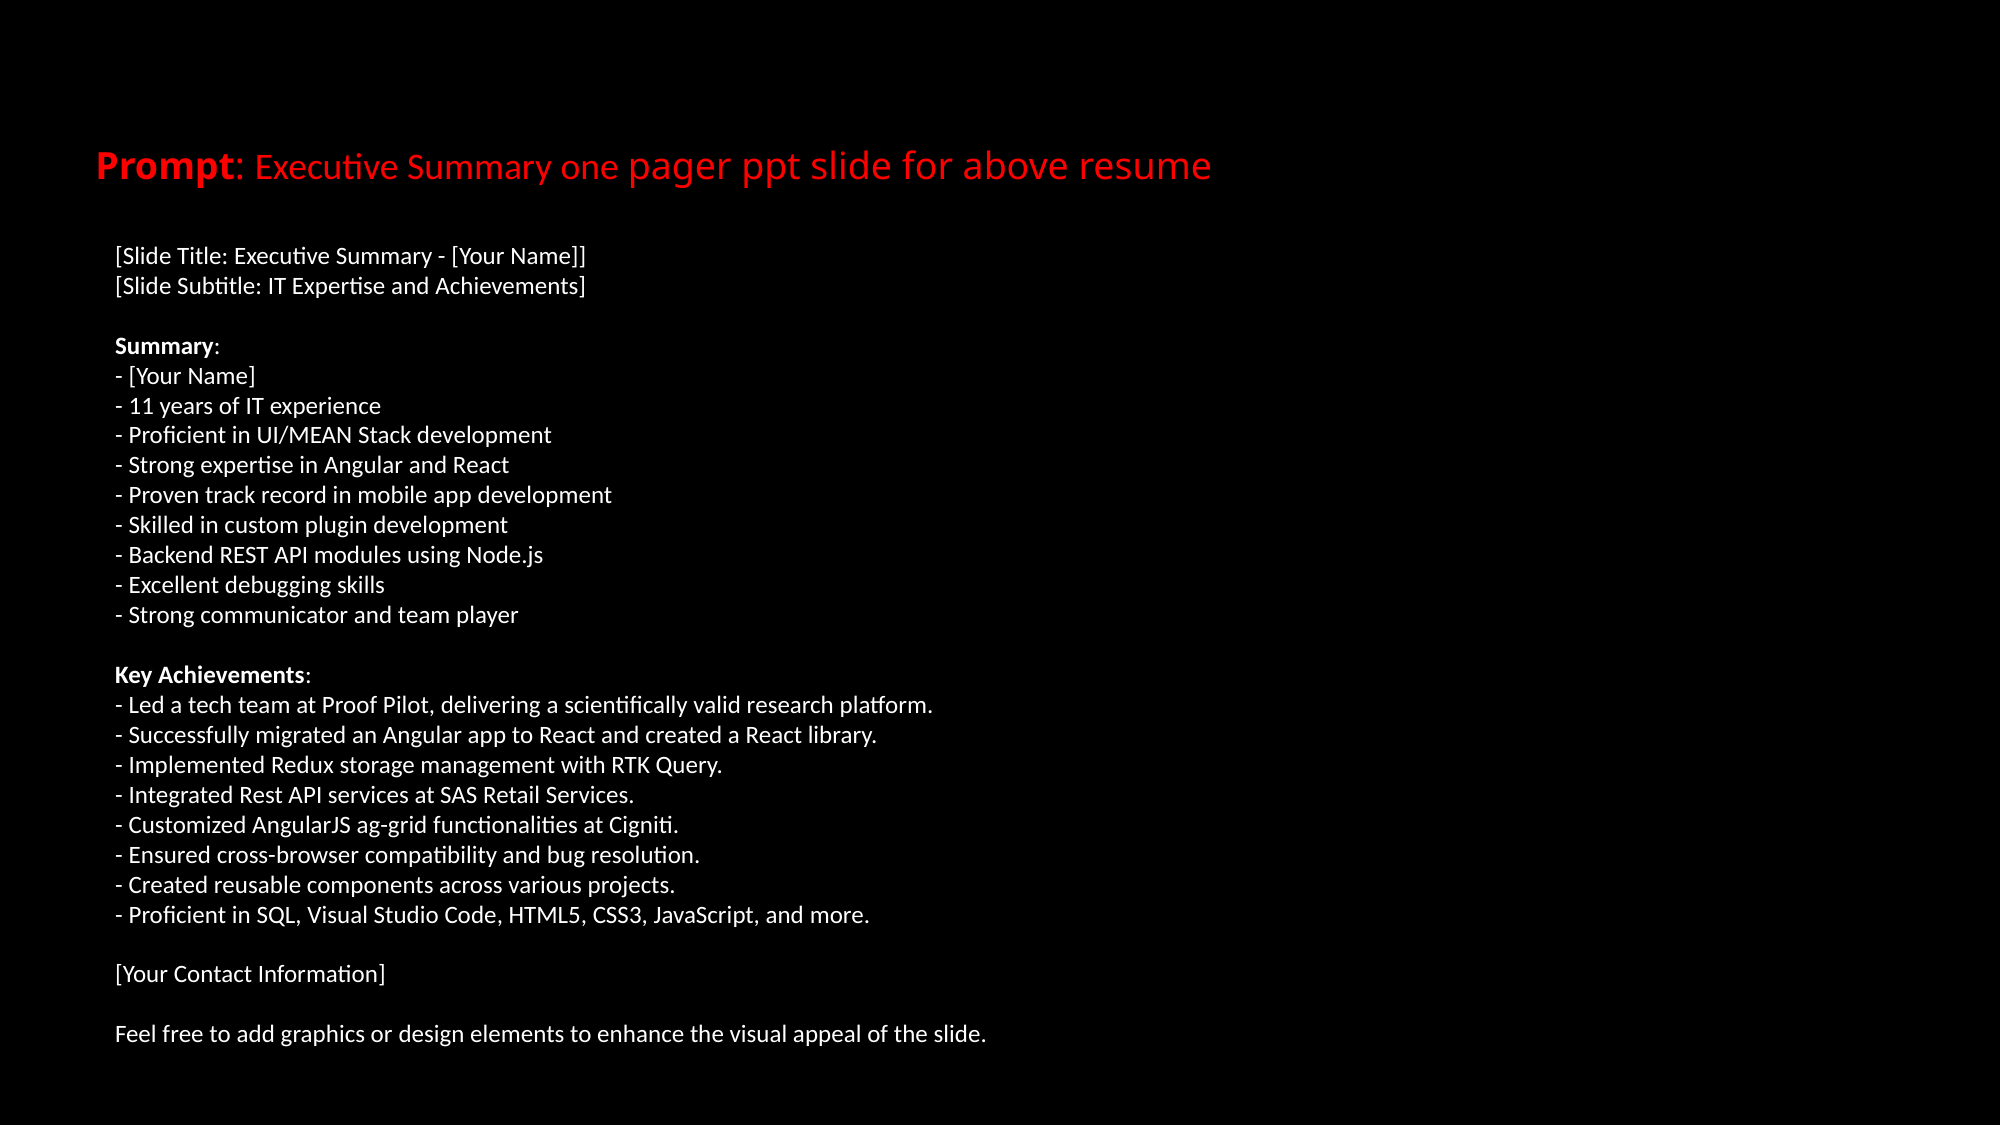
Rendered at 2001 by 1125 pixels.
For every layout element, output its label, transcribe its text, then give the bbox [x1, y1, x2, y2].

text_box [Slide Title: Executive Summary - [Your Name]] [Slide Subtitle: IT Expertise and Achievements] Summary: - [Your Name] - 11 years of IT experience - Proficient in UI/MEAN Stack development - Strong expertise in Angular and React - Proven track record in mobile app development - Skilled in custom plugin development - Backend REST API modules using Node.js - Excellent debugging skills - Strong communicator and team player Key Achievements: - Led a tech team at Proof Pilot, delivering a scientifically valid research platform. - Successfully migrated an Angular app to React and created a React library. - Implemented Redux storage management with RTK Query. - Integrated Rest API services at SAS Retail Services. - Customized AngularJS ag-grid functionalities at Cigniti. - Ensured cross-browser compatibility and bug resolution. - Created reusable components across various projects. - Proficient in SQL, Visual Studio Code, HTML5, CSS3, JavaScript, and more. [Your Contact Information] Feel free to add graphics or design elements to enhance the visual appeal of the slide. [100, 232, 1907, 1056]
text_box Prompt: Executive Summary one pager ppt slide for above resume [80, 135, 1748, 195]
